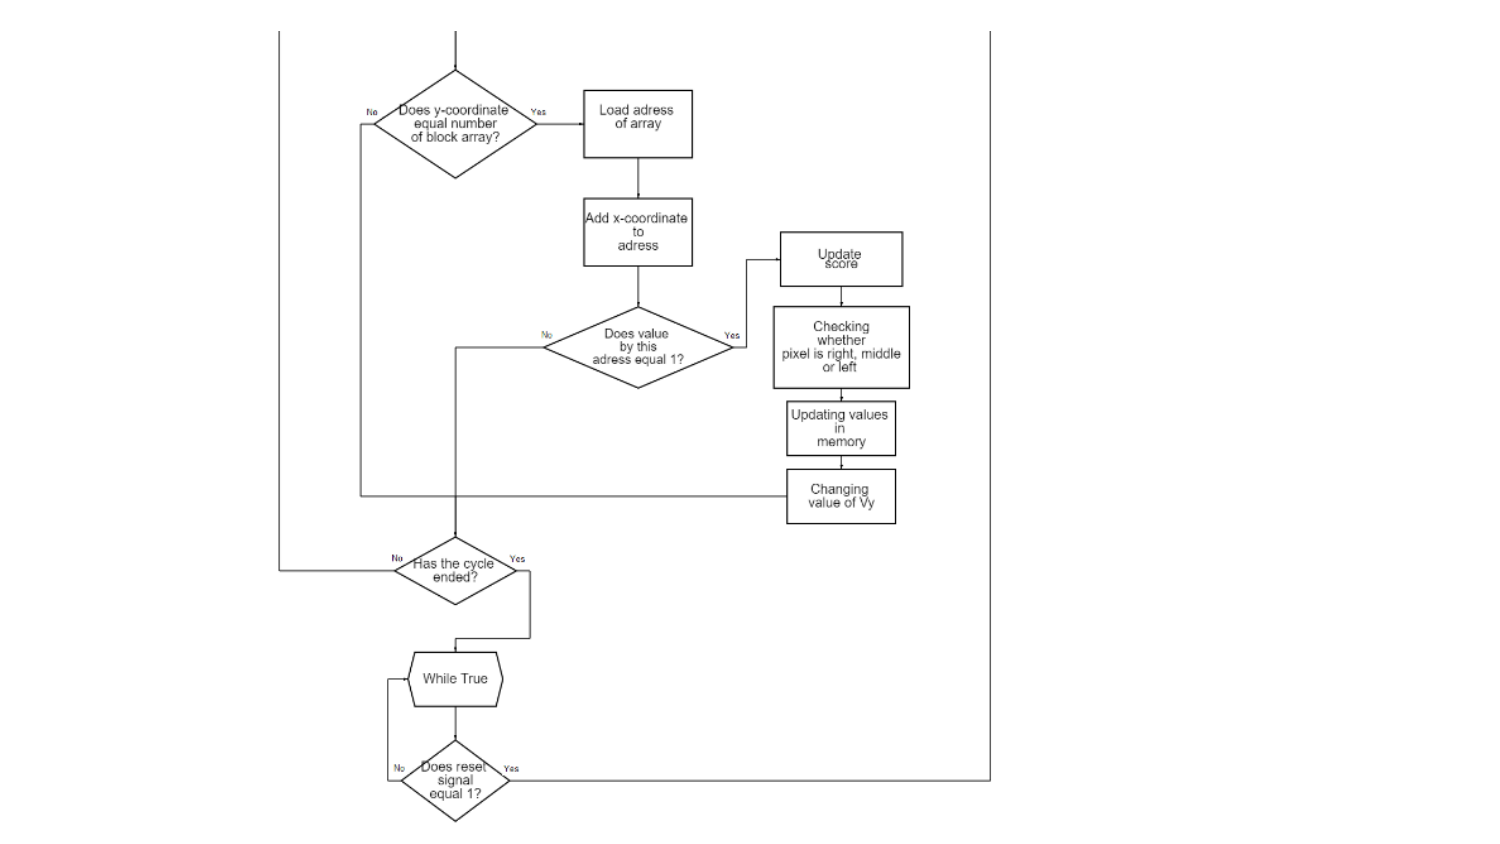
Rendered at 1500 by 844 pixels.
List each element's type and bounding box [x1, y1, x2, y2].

picture [266, 31, 1058, 836]
